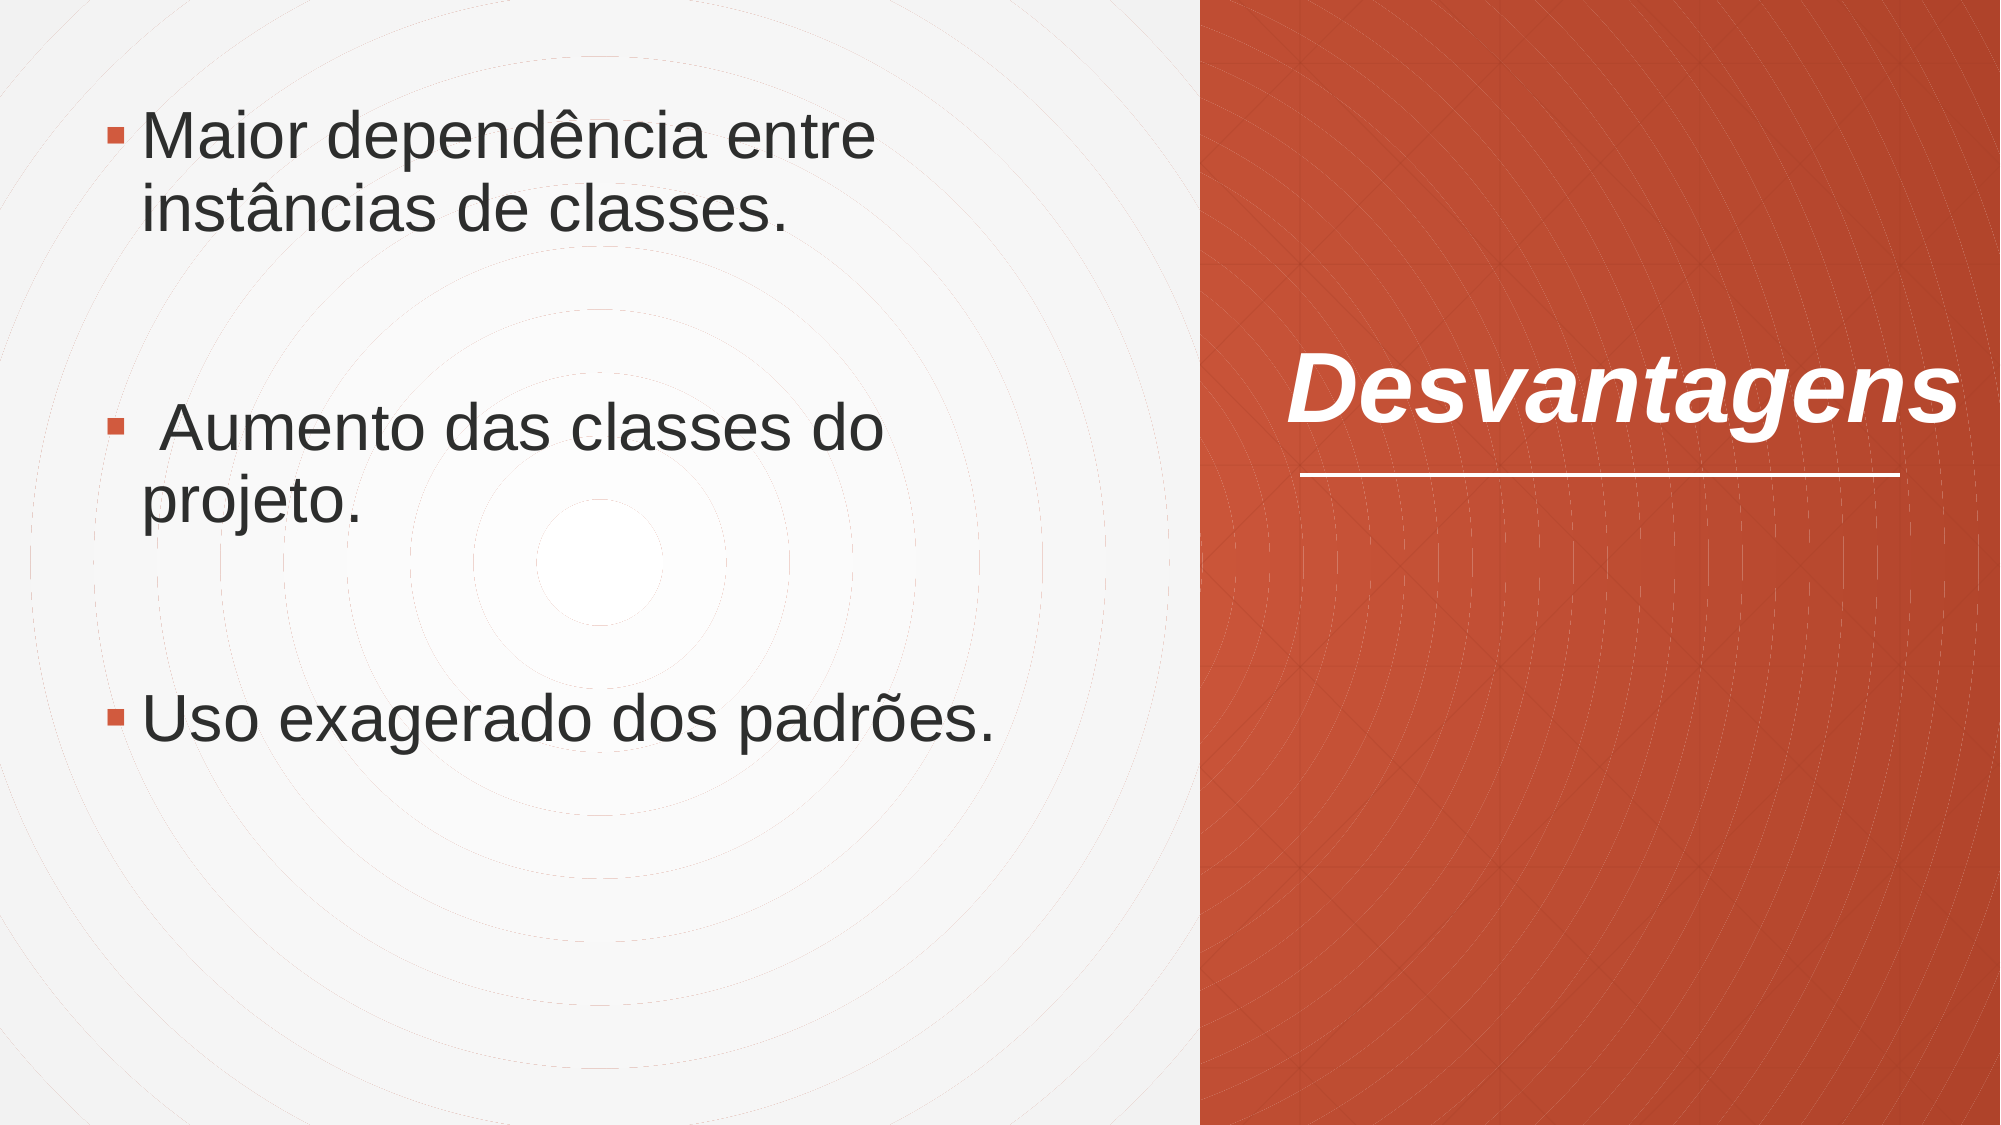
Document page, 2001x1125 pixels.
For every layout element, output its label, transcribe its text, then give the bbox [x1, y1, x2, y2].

list Maior dependência entre instâncias de classes. Aumento das classes do projeto. Uso exagerado dos padrões. [89, 93, 1110, 1032]
title Desvantagens [1271, 91, 2000, 452]
